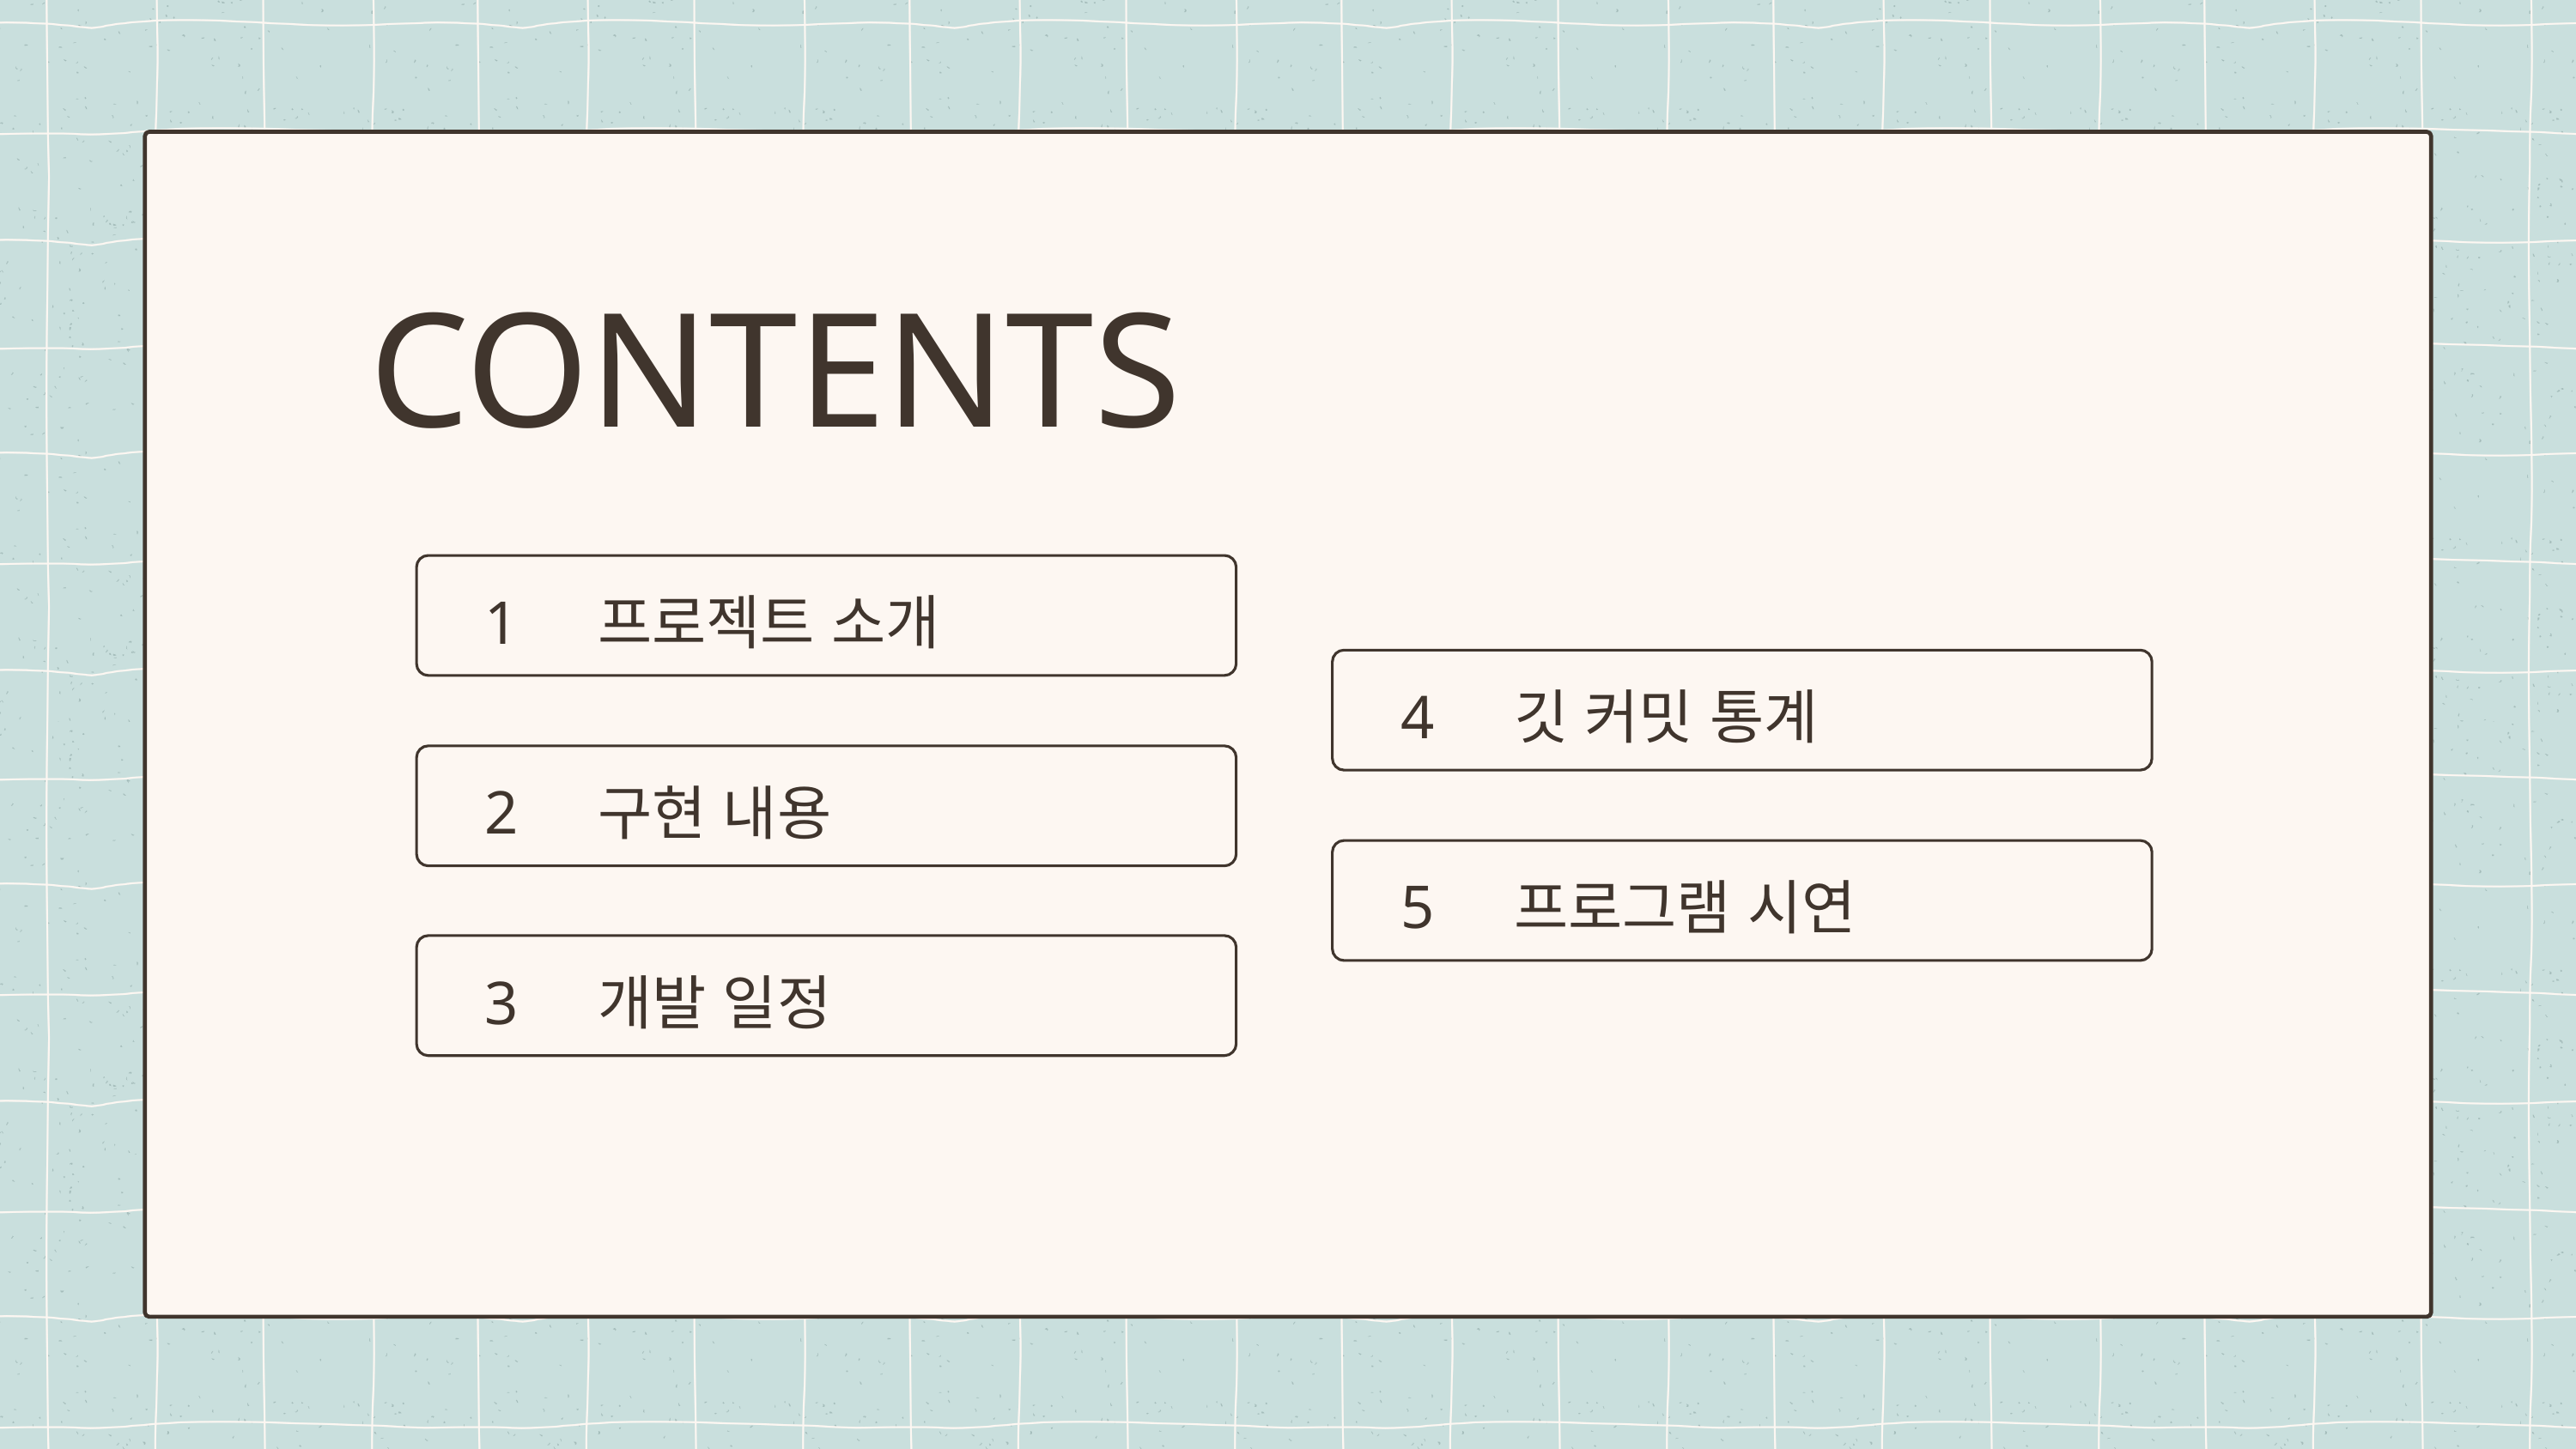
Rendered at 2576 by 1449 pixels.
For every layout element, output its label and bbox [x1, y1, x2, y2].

text_box [0, 0, 2576, 1449]
text_box [1332, 650, 2153, 771]
text_box [1332, 840, 2153, 961]
text_box [144, 131, 2432, 1318]
text_box [416, 745, 1236, 866]
text_box [416, 935, 1236, 1056]
text_box [416, 555, 1236, 676]
